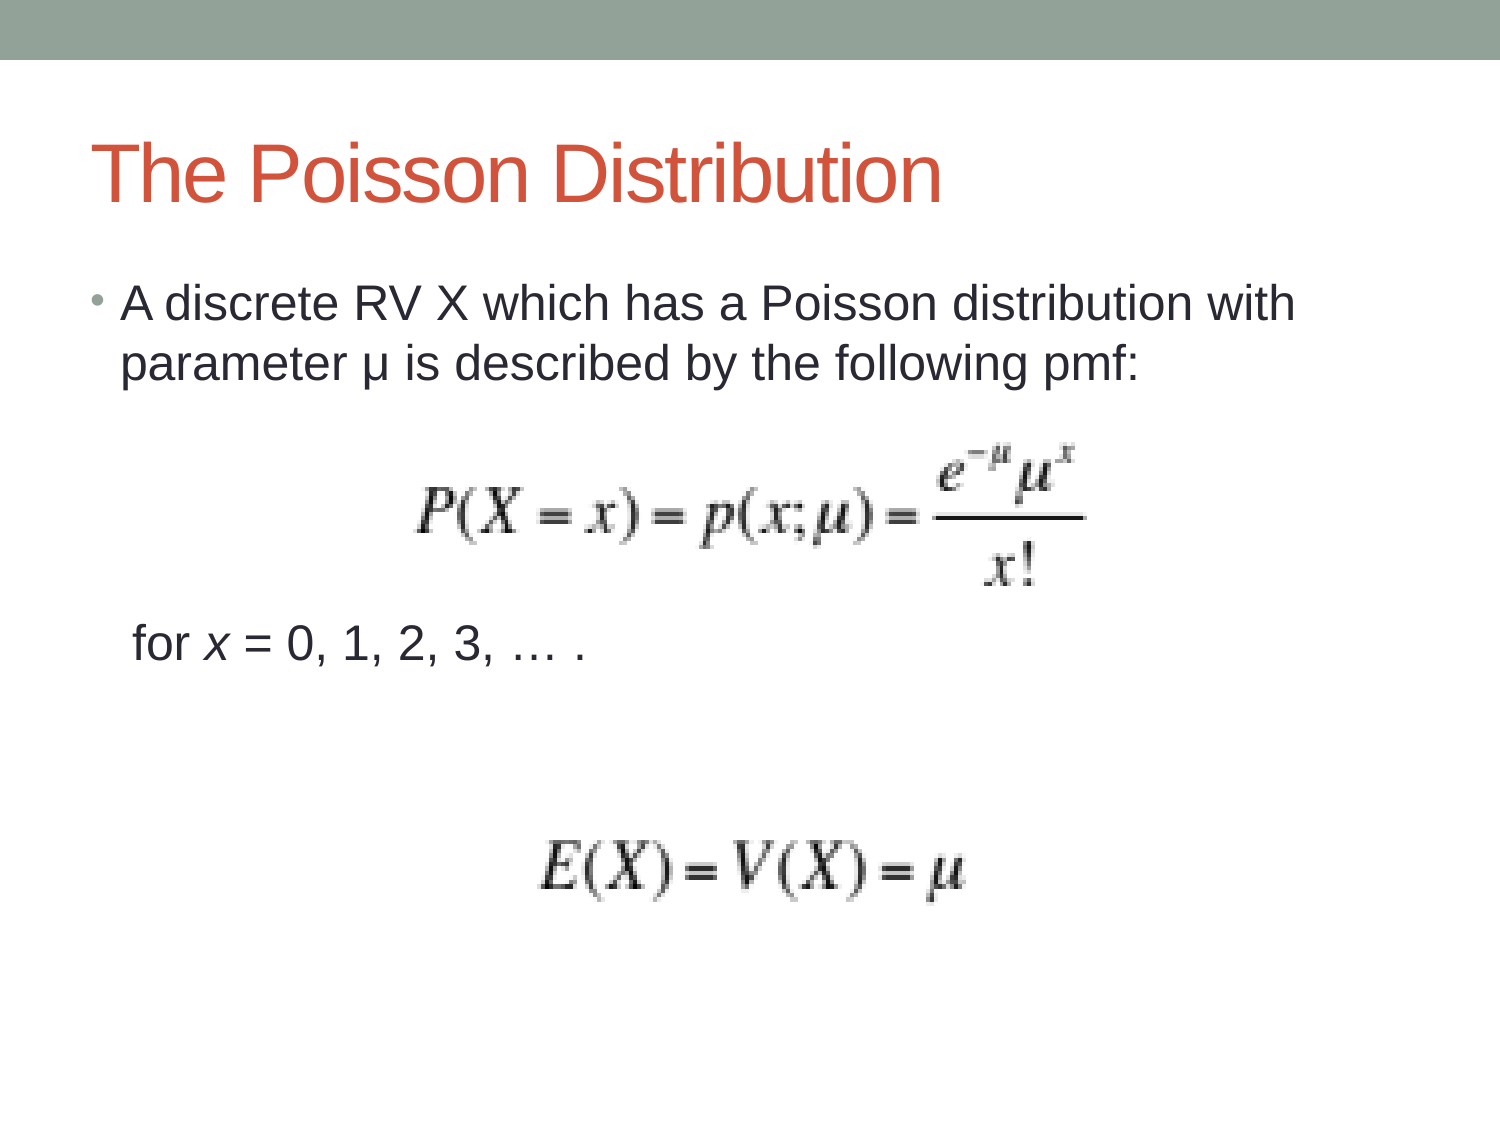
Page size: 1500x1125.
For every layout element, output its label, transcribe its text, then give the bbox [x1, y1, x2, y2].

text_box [405, 421, 1095, 591]
list A discrete RV X which has a Poisson distribution with parameter μ is described by the following pmf: for x = 0, 1, 2, 3, … . [75, 262, 1425, 1063]
title The Poisson Distribution [75, 87, 1425, 250]
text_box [529, 827, 972, 912]
